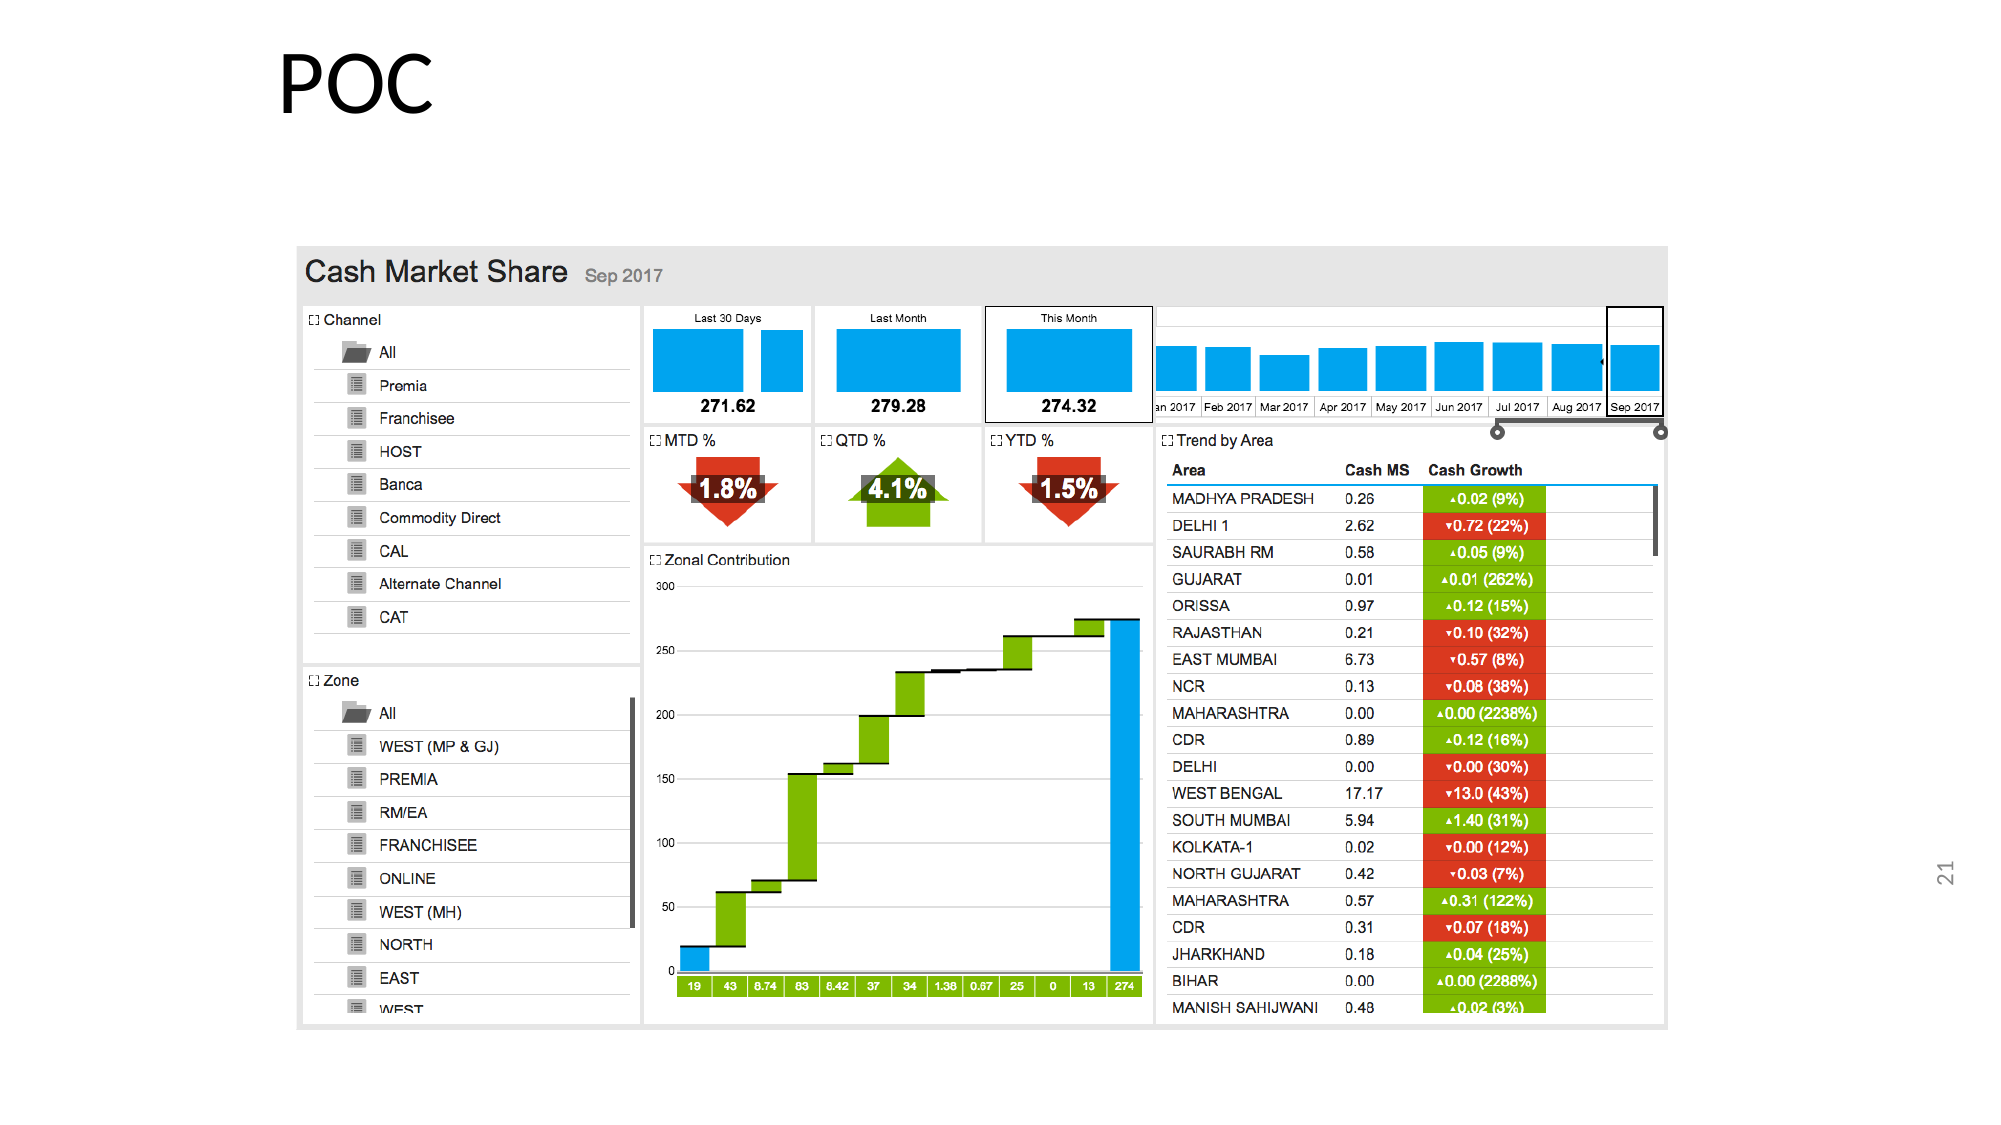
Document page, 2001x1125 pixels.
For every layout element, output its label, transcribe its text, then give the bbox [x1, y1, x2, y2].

picture [296, 245, 1669, 1030]
title POC [262, 0, 1273, 168]
slide_number 21 [1906, 846, 1981, 1062]
